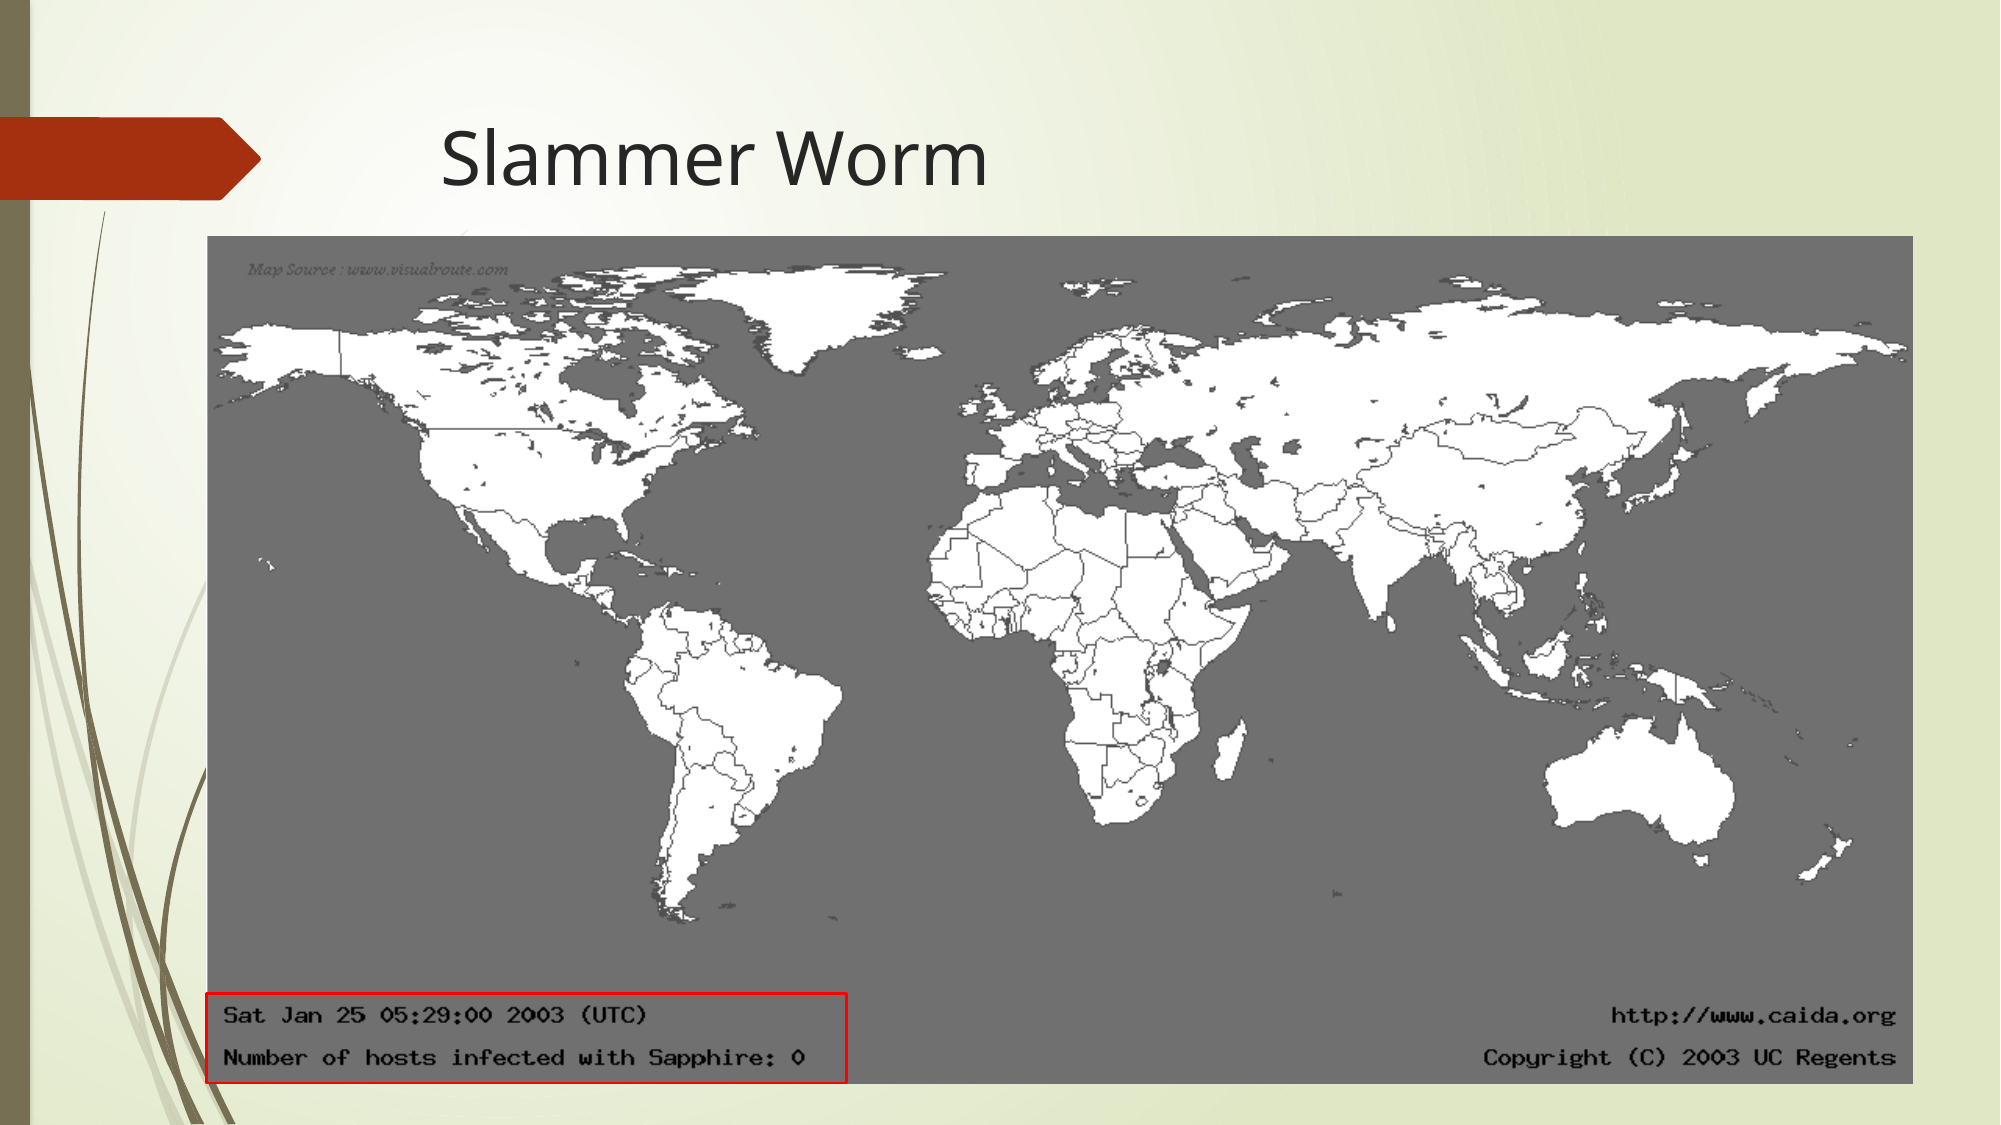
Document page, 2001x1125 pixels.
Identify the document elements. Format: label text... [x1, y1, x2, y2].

title Slammer Worm [425, 102, 1888, 235]
picture [206, 236, 1913, 1084]
